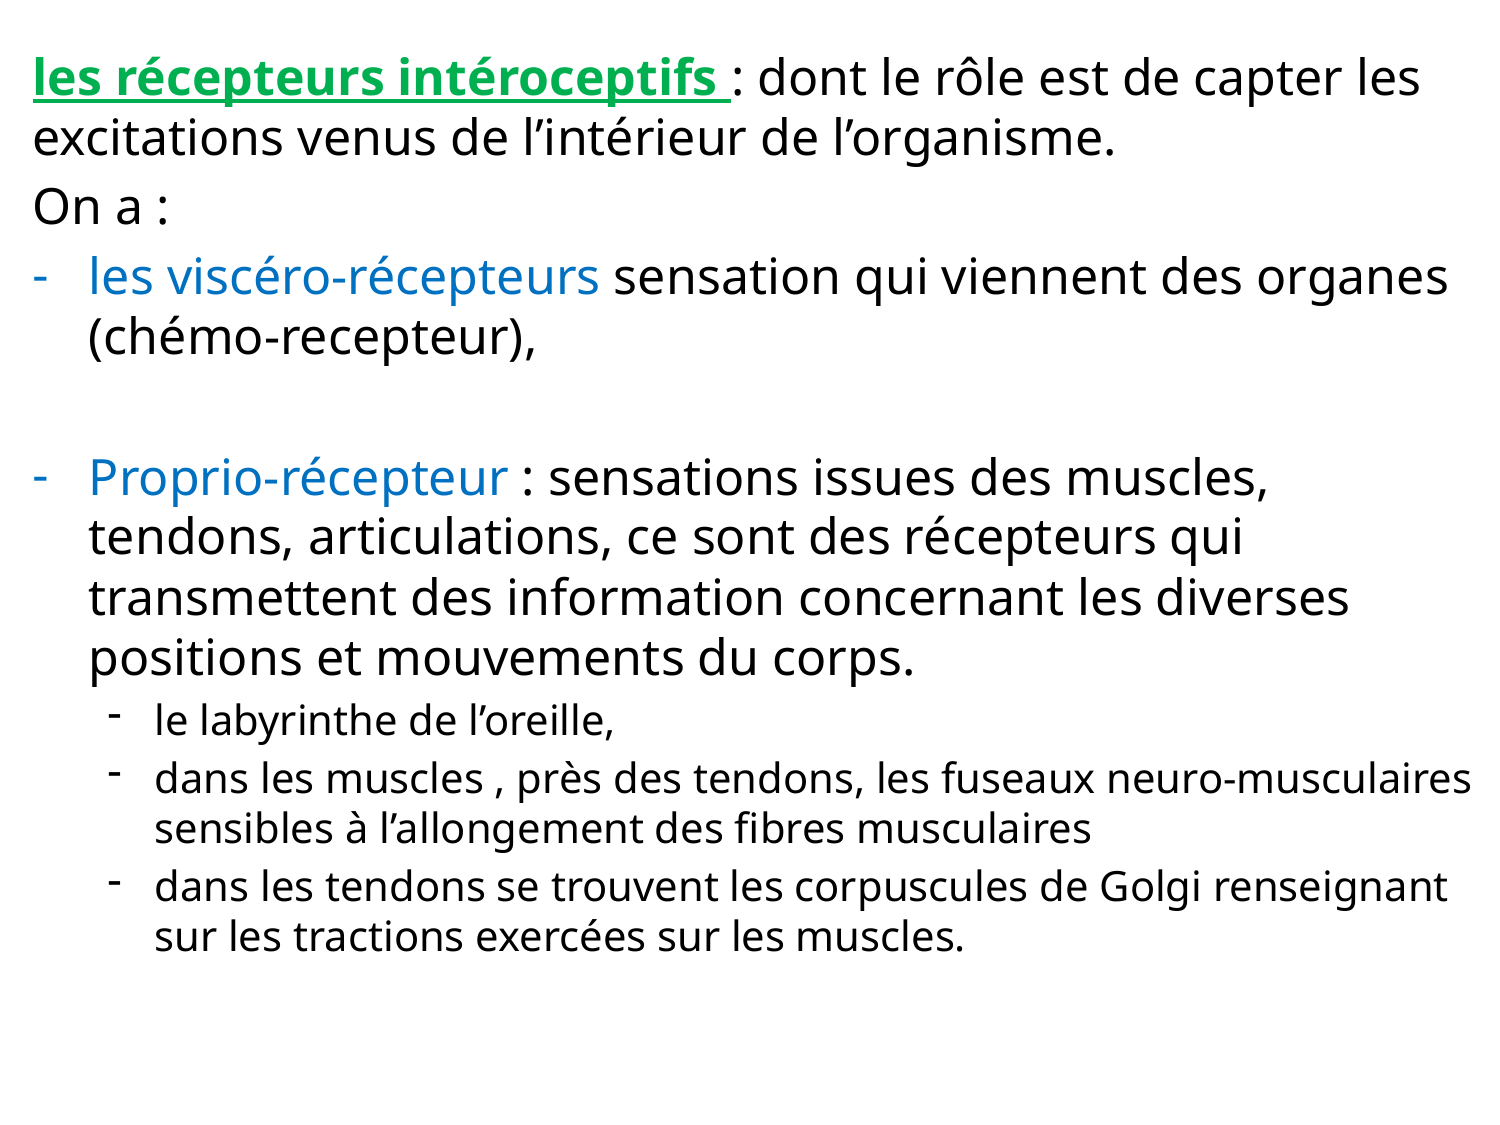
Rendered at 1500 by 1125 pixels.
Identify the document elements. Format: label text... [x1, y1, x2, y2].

list les récepteurs intéroceptifs : dont le rôle est de capter les excitations venus de l’intérieur de l’organisme. On a : les viscéro-récepteurs sensation qui viennent des organes (chémo-recepteur), Proprio-récepteur : sensations issues des muscles, tendons, articulations, ce sont des récepteurs qui transmettent des information concernant les diverses positions et mouvements du corps. le labyrinthe de l’oreille, dans les muscles , près des tendons, les fuseaux neuro-musculaires sensibles à l’allongement des fibres musculaires dans les tendons se trouvent les corpuscules de Golgi renseignant sur les tractions exercées sur les muscles. [17, 37, 1500, 1083]
